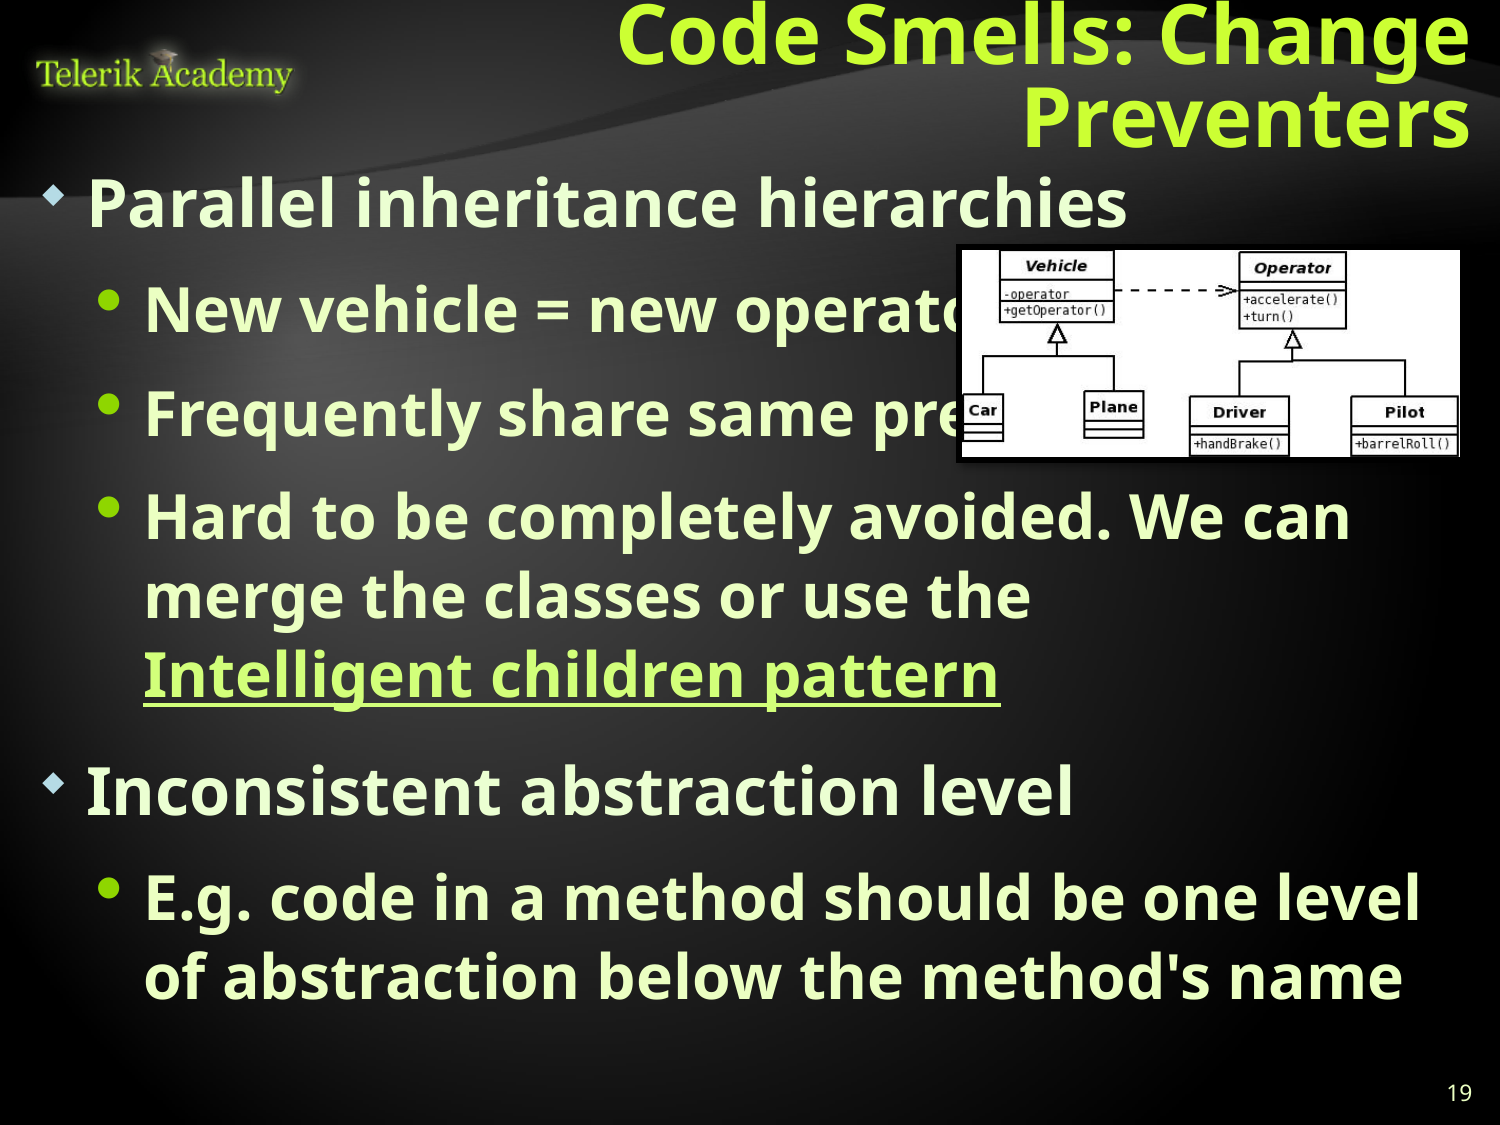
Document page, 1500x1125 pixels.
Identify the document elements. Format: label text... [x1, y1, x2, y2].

slide_number 19 [1412, 1074, 1488, 1113]
picture [0, 0, 1500, 1125]
list Parallel inheritance hierarchies New vehicle = new operator Frequently share same prefix Hard to be completely avoided. We can merge the classes or use the Intelligent children pattern Inconsistent abstraction level E.g. code in a method should be one level of abstraction below the method's name [24, 149, 1488, 1100]
title Code Smells: Change Preventers [287, 12, 1488, 149]
